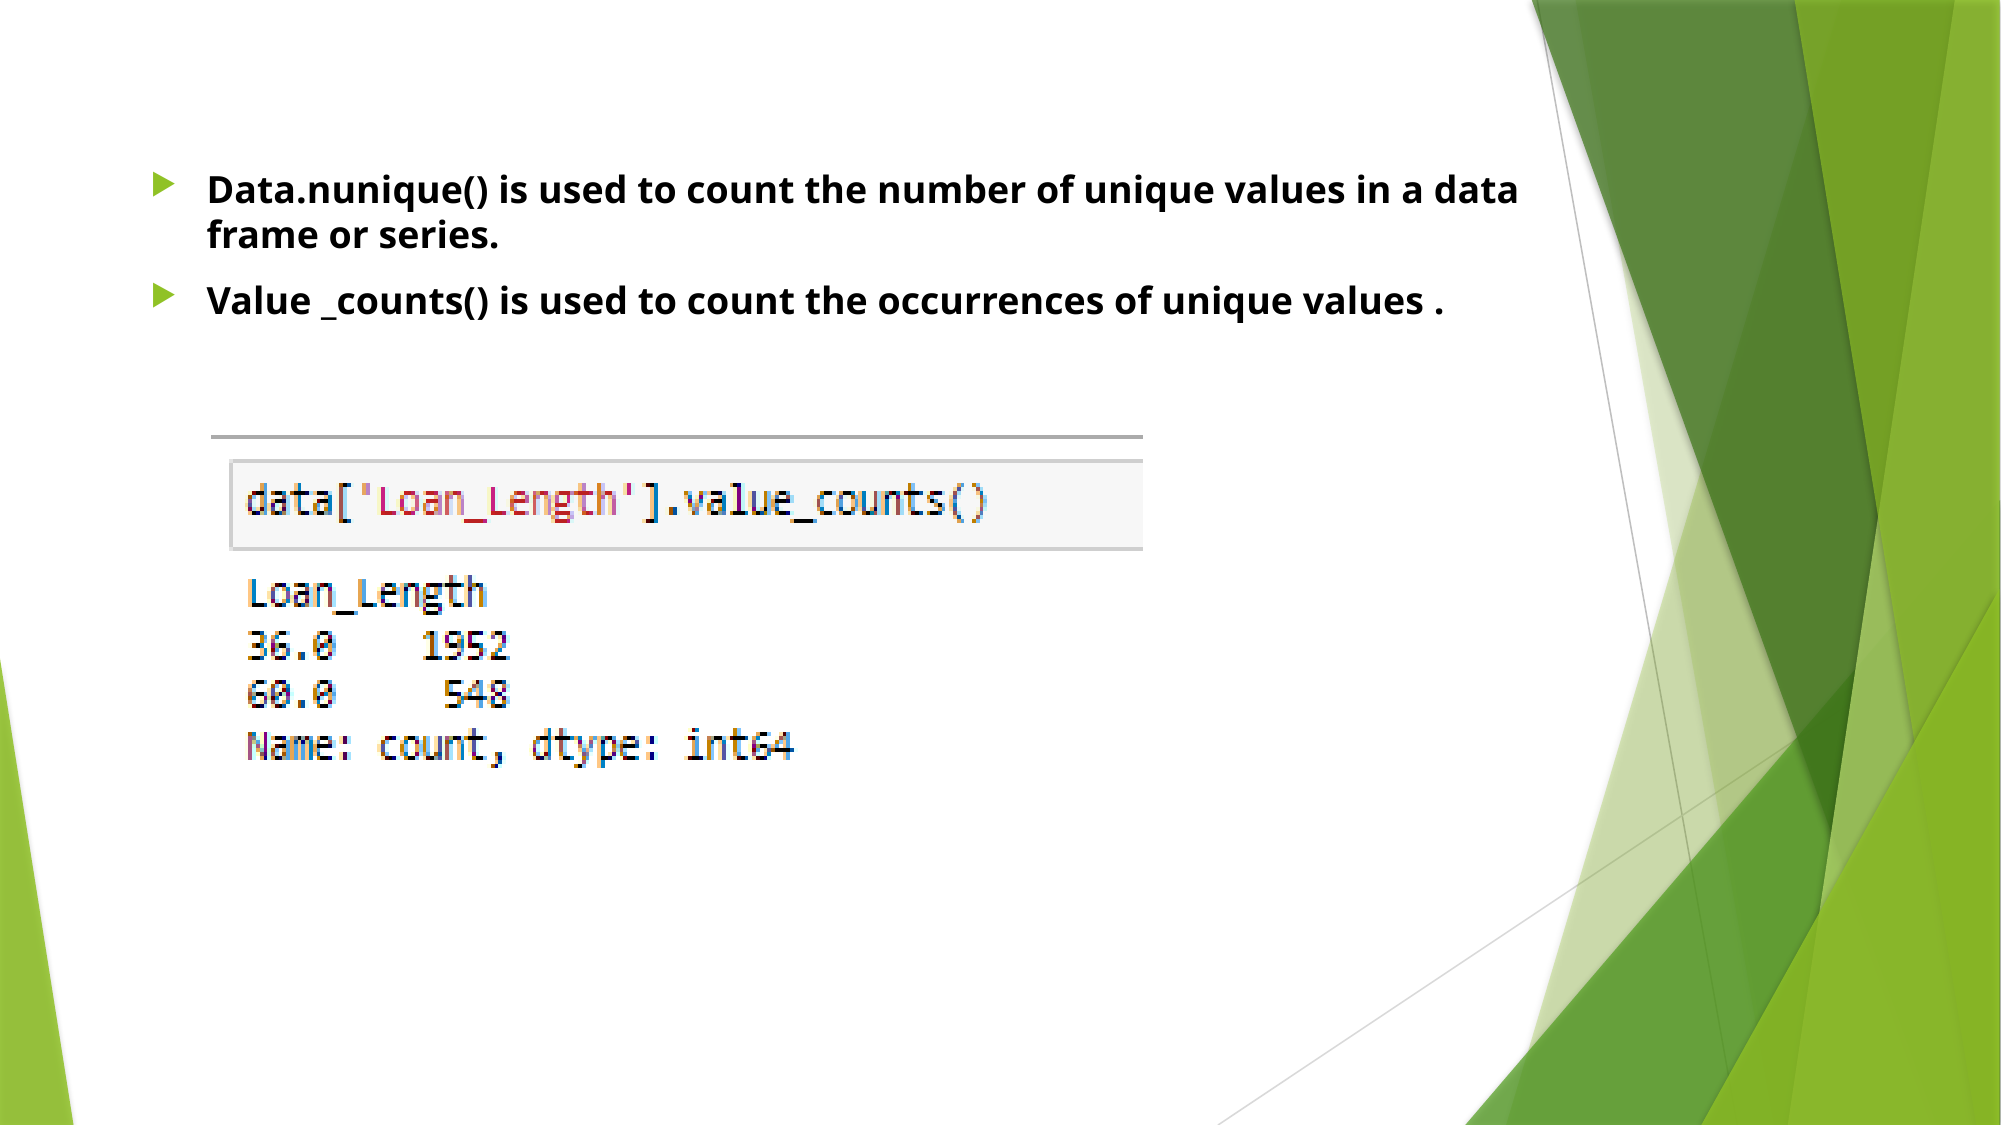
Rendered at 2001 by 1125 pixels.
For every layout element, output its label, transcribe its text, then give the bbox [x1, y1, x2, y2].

list Data.nunique() is used to count the number of unique values in a data frame or series. Value _counts() is used to count the occurrences of unique values . [135, 158, 1546, 892]
picture [210, 427, 1144, 870]
